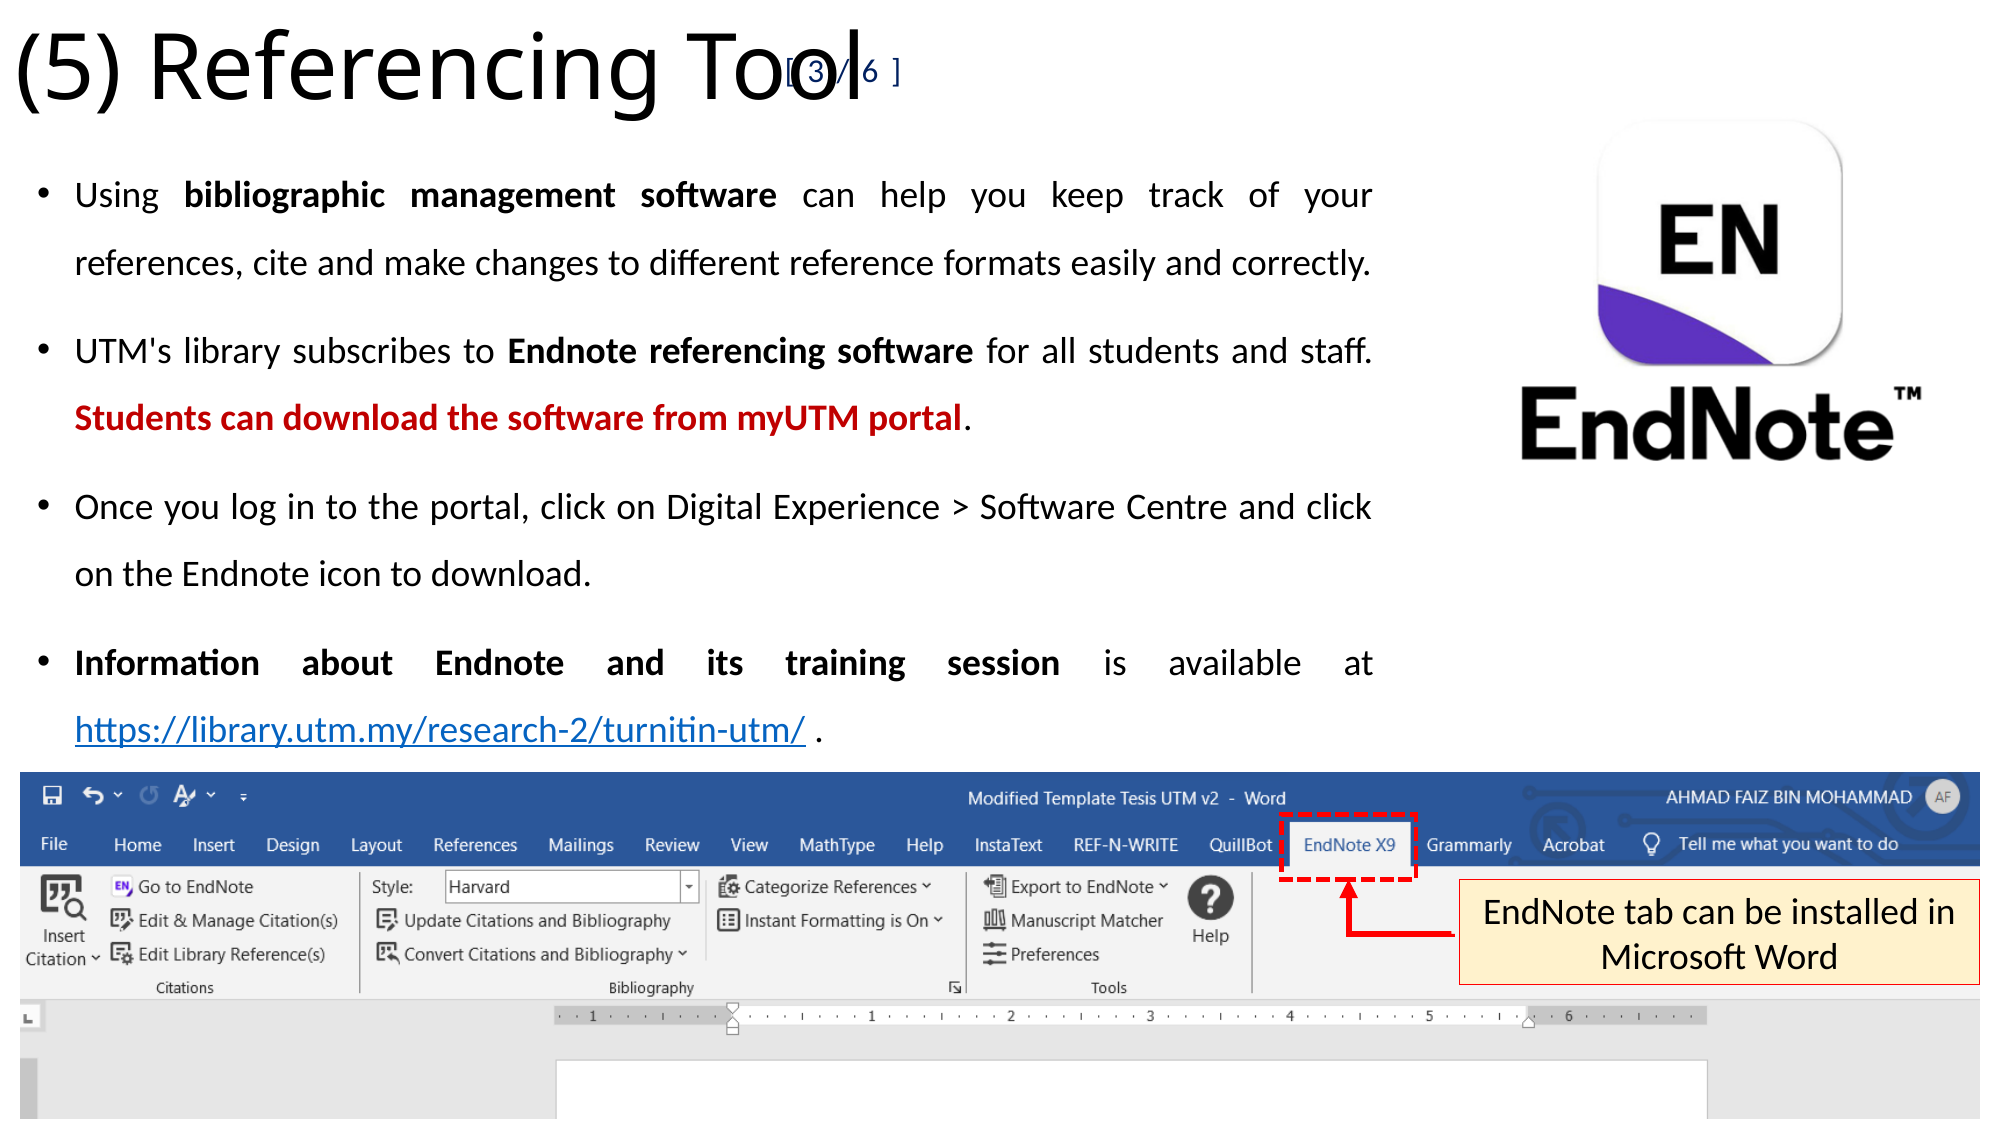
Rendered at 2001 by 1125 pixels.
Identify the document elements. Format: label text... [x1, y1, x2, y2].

list Using bibliographic management software can help you keep track of your references, cite and make changes to different reference formats easily and correctly. UTM's library subscribes to Endnote referencing software for all students and staff. Students can download the software from myUTM portal. Once you log in to the portal, click on Digital Experience > Software Centre and click on the Endnote icon to download. Information about Endnote and its training session is available at https://library.utm.my/research-2/turnitin-utm/ . [22, 140, 1389, 771]
picture [1390, 0, 2000, 594]
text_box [1348, 879, 1452, 934]
picture [20, 771, 1980, 1119]
title (5) Referencing Tool [0, 0, 1390, 140]
text_box [3/6] [769, 42, 917, 97]
